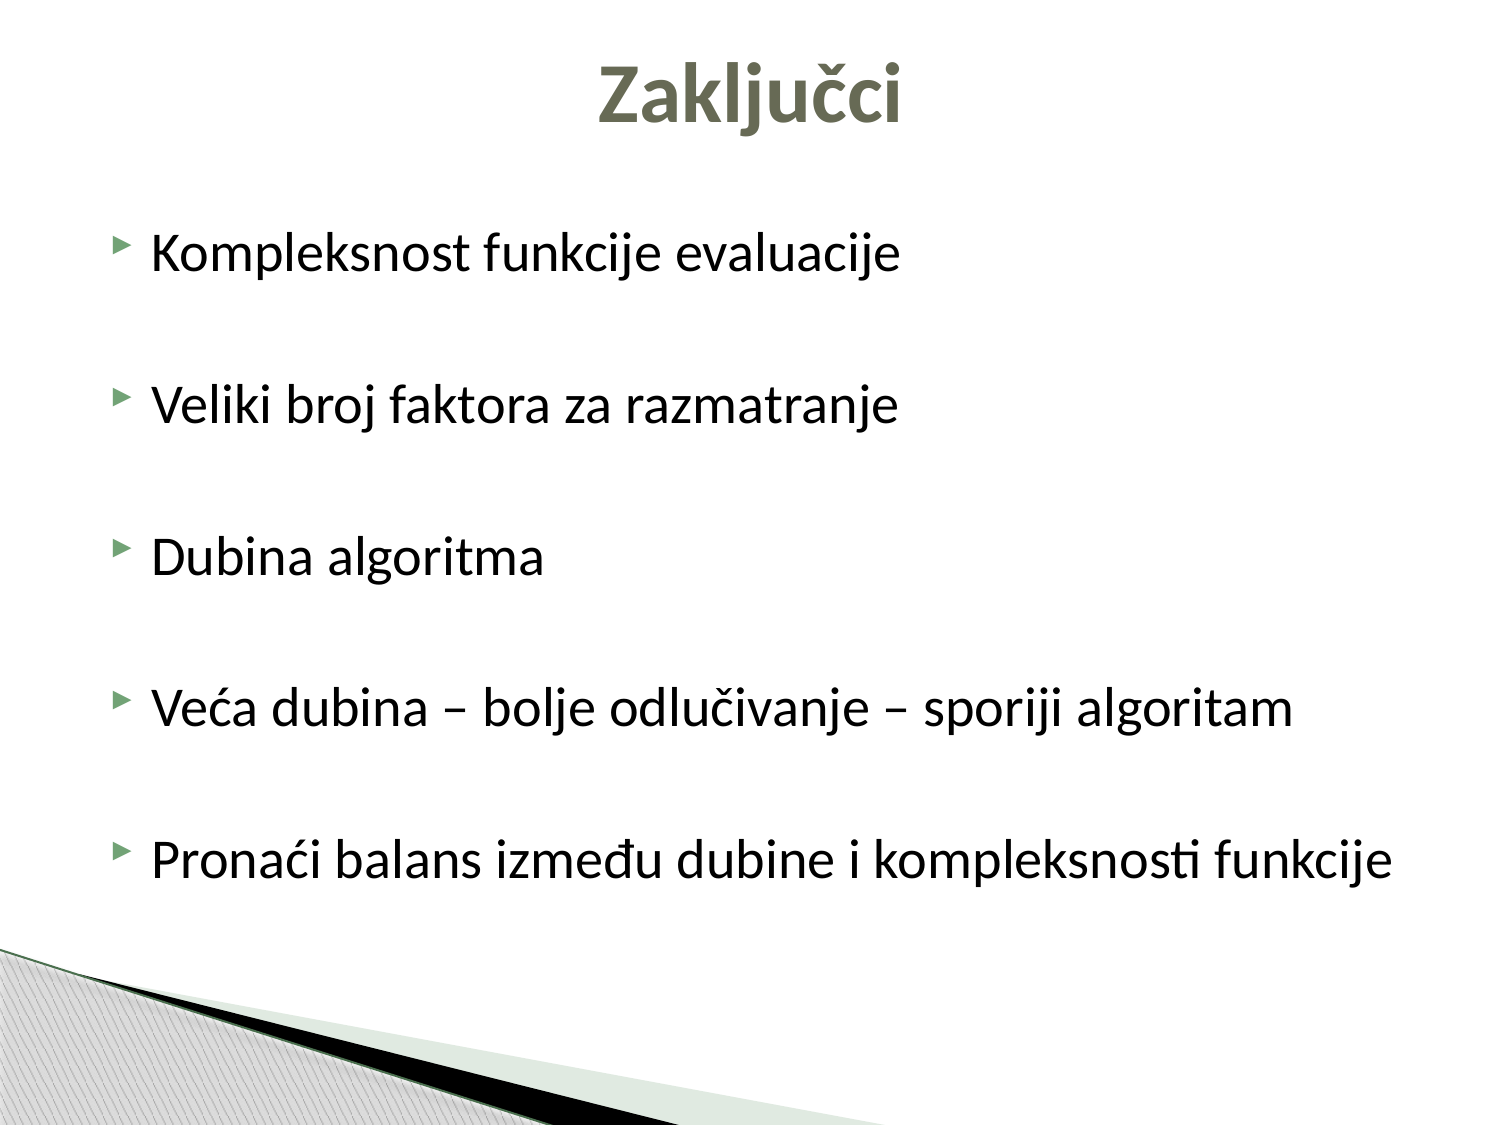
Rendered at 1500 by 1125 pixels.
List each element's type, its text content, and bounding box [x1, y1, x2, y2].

list Kompleksnost funkcije evaluacije Veliki broj faktora za razmatranje Dubina algoritma Veća dubina – bolje odlučivanje – sporiji algoritam Pronaći balans između dubine i kompleksnosti funkcije [76, 208, 1427, 951]
title Zaključci [76, 19, 1427, 159]
